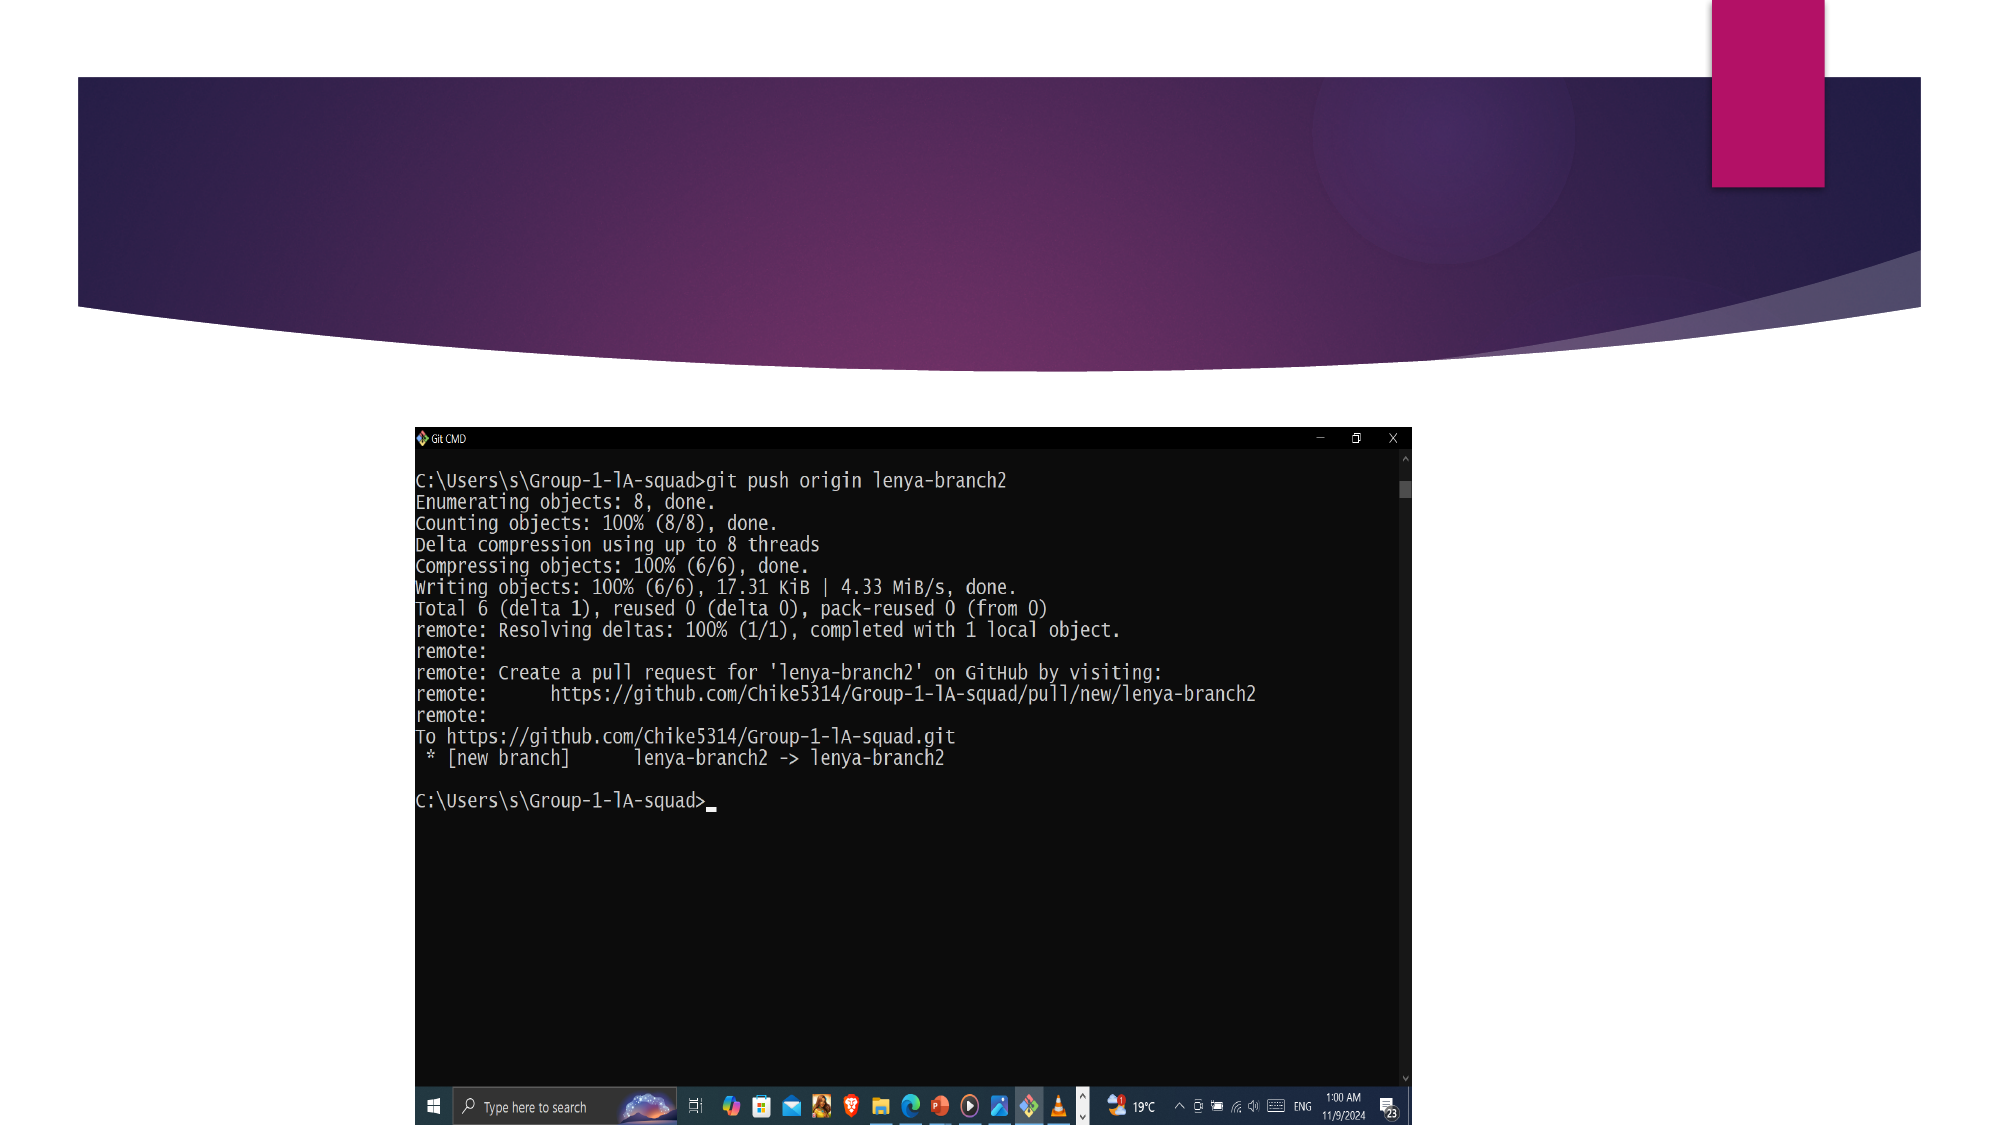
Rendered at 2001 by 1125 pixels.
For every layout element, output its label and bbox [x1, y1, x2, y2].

list [415, 426, 1412, 1125]
